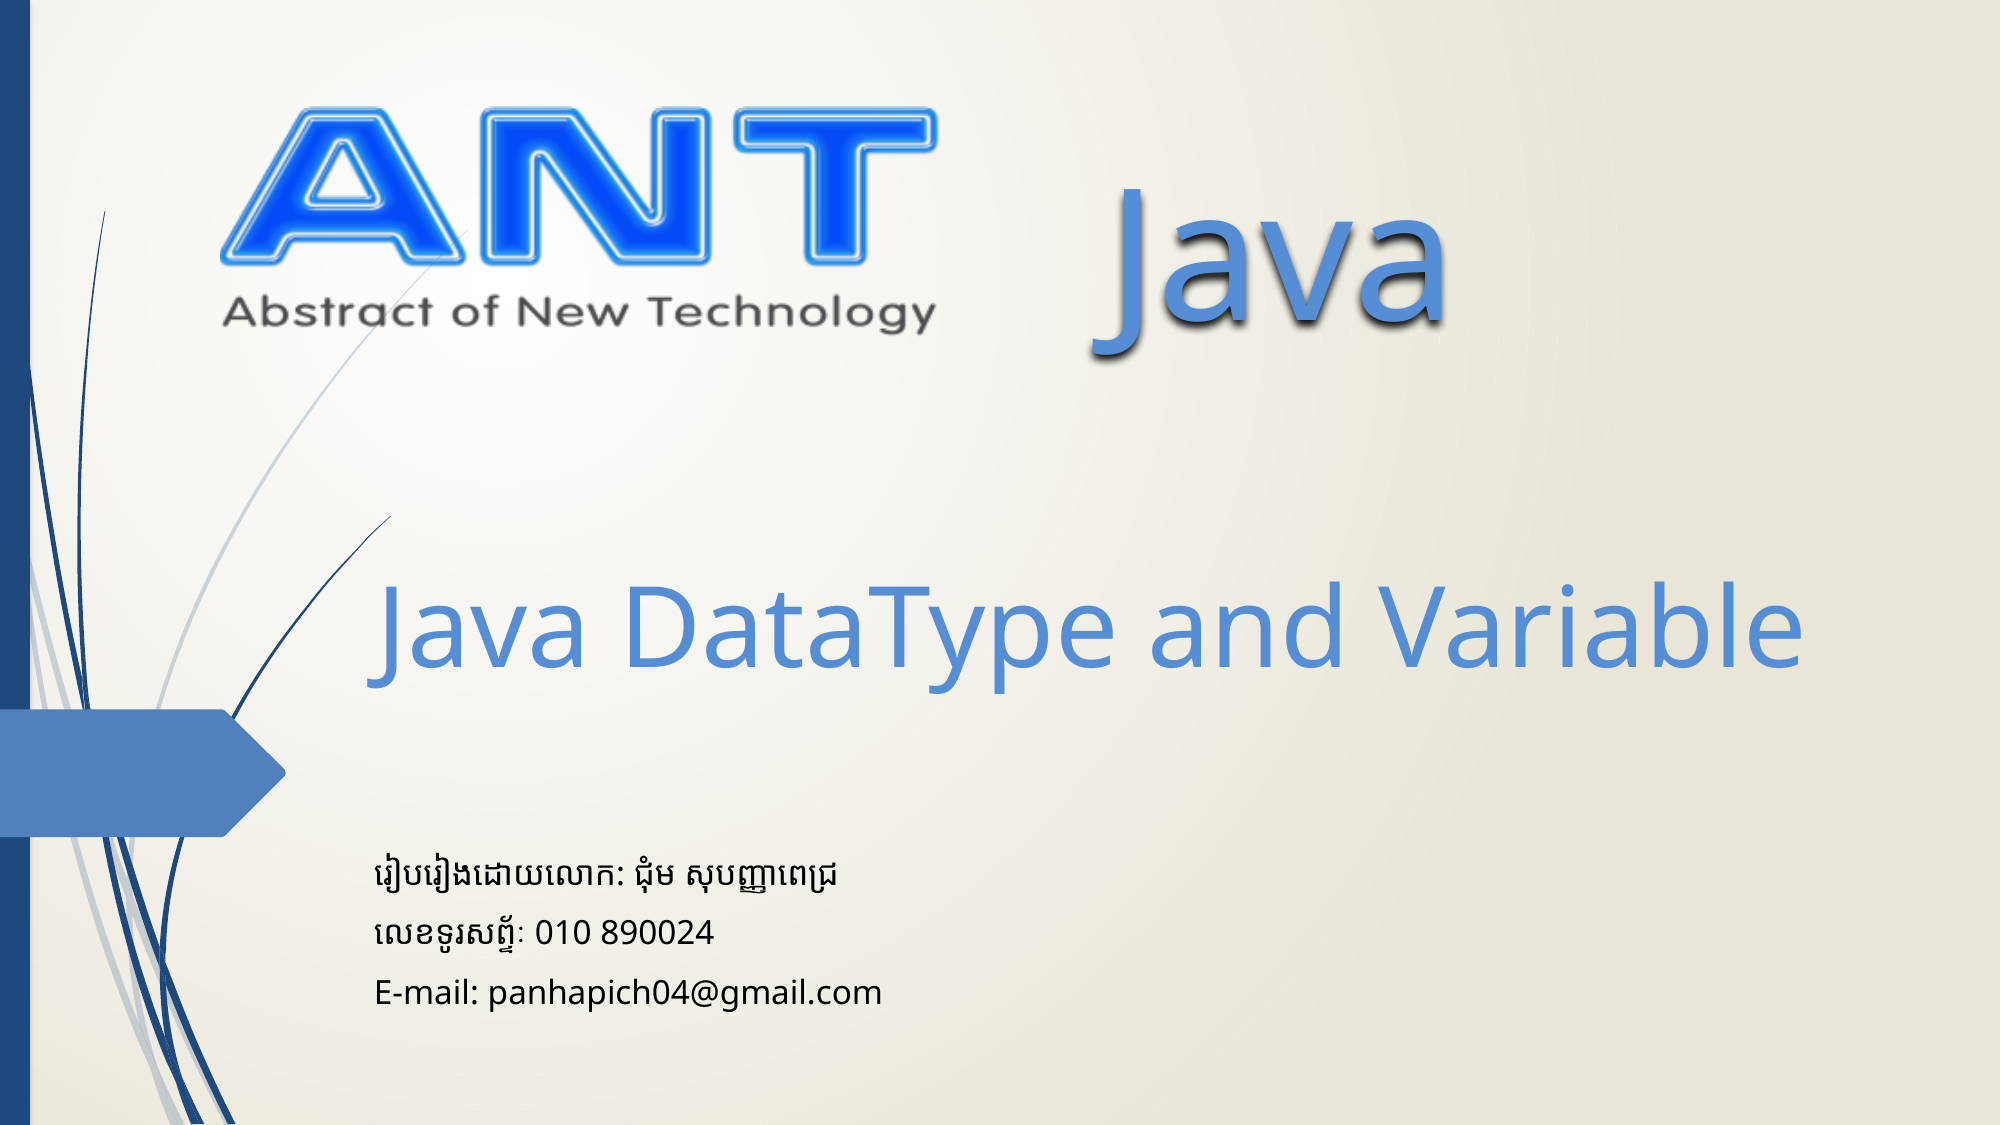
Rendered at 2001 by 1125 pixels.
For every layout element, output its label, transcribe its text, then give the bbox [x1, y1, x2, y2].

title Java DataType and Variable [361, 463, 1958, 698]
text_box Java [1092, 142, 1689, 364]
picture [219, 87, 949, 420]
text_box រៀបរៀងដោយលោក: ជុំម សុបញ្ញាពេជ្រ លេខទូរសព្ទ័ៈ 010 890024 E-mail: panhapich04@gmail.com [359, 824, 1072, 1019]
